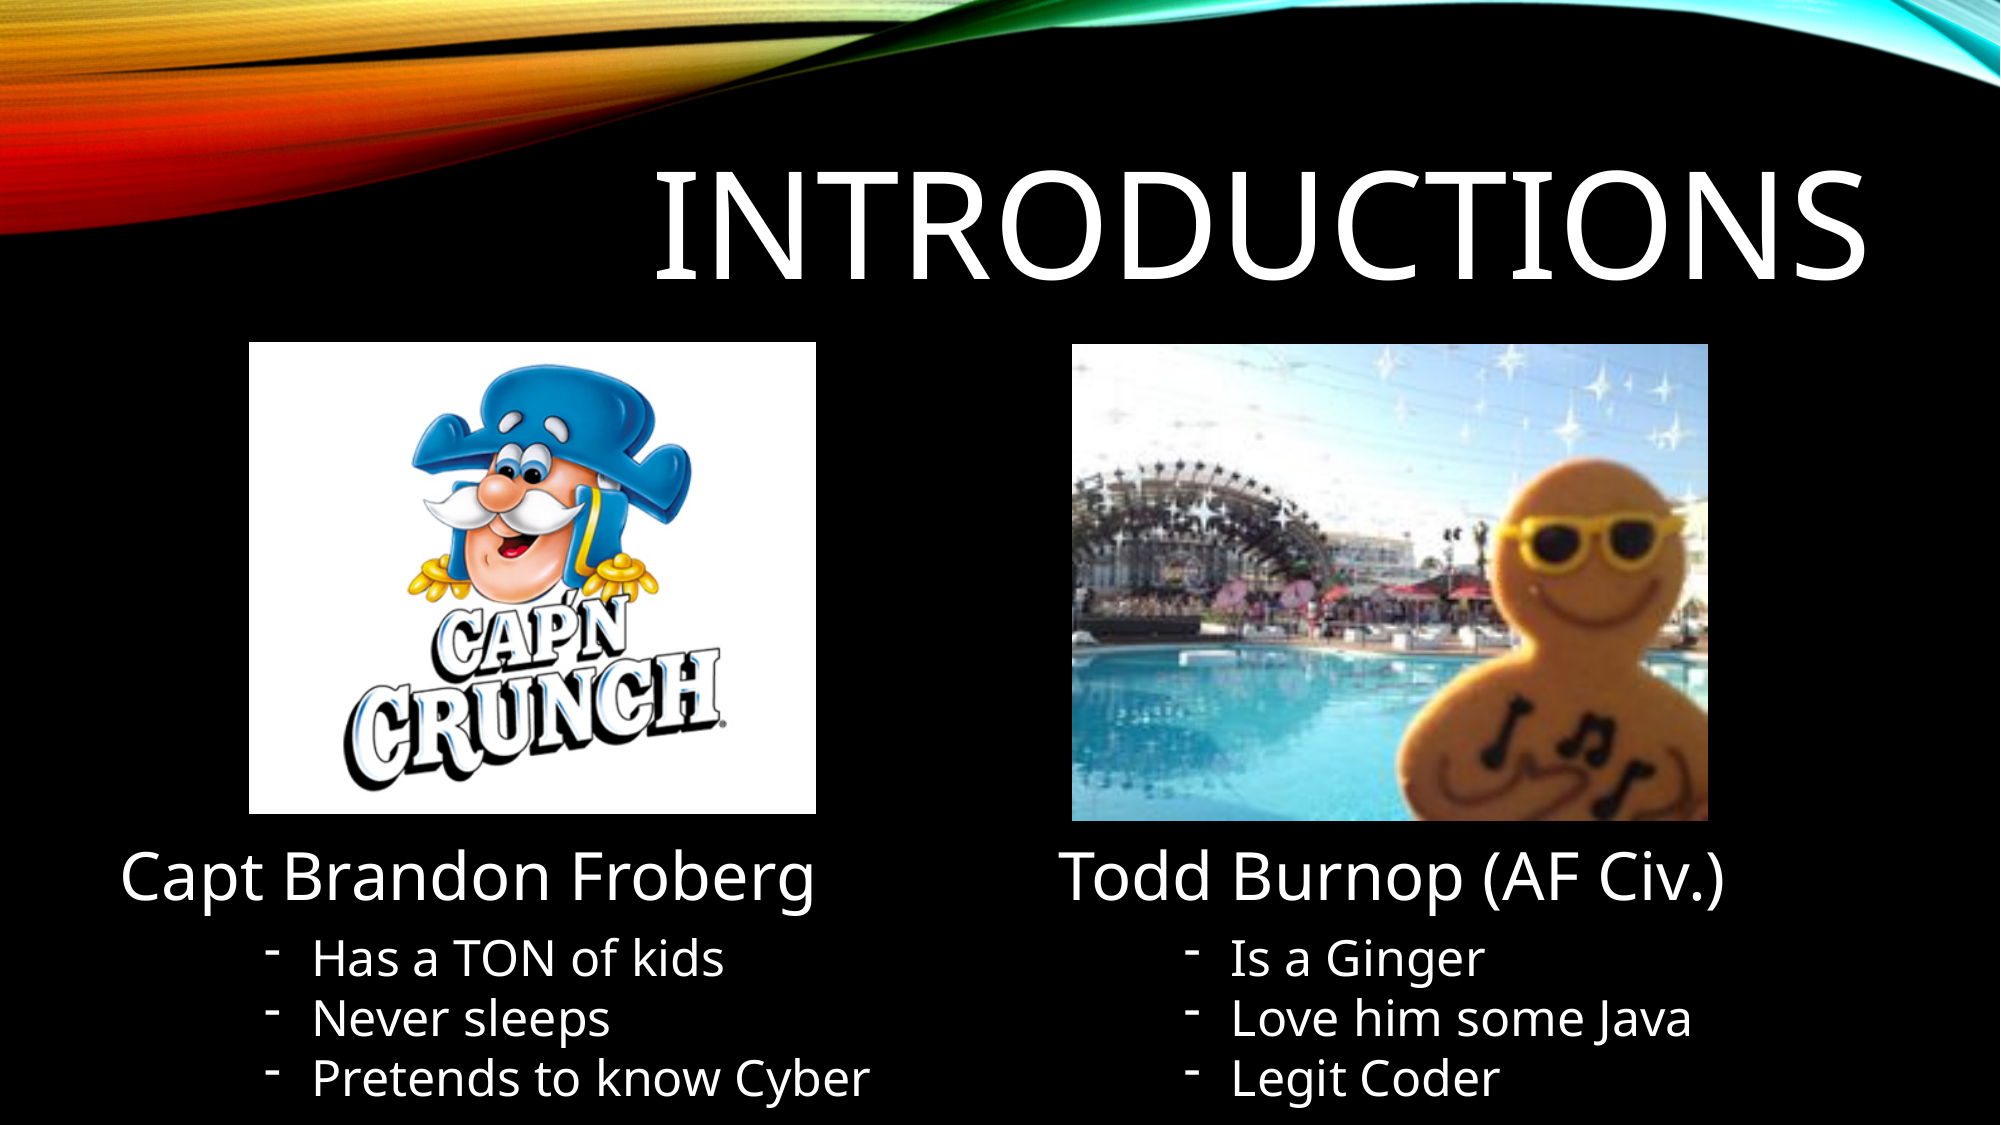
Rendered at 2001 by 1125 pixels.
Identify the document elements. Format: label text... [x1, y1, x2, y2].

text_box Has a TON of kids Never sleeps Pretends to know Cyber [249, 918, 932, 1114]
picture [249, 341, 816, 815]
picture [0, 0, 2000, 237]
text_box Capt Brandon Froberg Todd Burnop (AF Civ.) [104, 825, 1852, 921]
text_box Is a Ginger Love him some Java Legit Coder [1169, 918, 1852, 1114]
title Introductions [474, 125, 1888, 338]
picture [1072, 343, 1708, 821]
